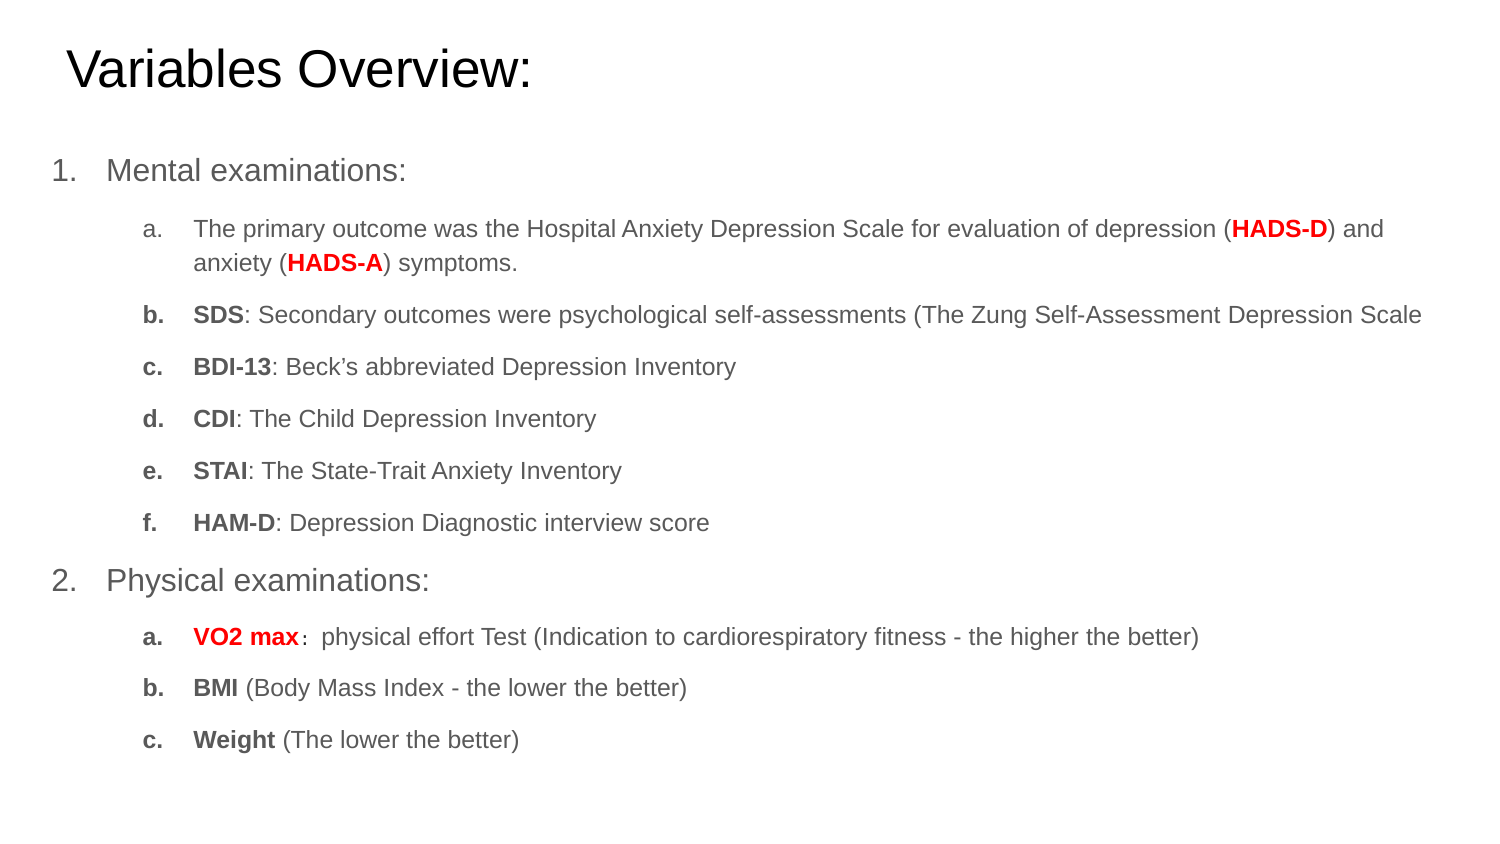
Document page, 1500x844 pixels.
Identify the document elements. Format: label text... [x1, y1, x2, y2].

list Mental examinations: The primary outcome was the Hospital Anxiety Depression Scale for evaluation of depression (HADS-D) and anxiety (HADS-A) symptoms. SDS: Secondary outcomes were psychological self-assessments (The Zung Self-Assessment Depression Scale BDI-13: Beck’s abbreviated Depression Inventory CDI: The Child Depression Inventory STAI: The State-Trait Anxiety Inventory HAM-D: Depression Diagnostic interview score Physical examinations: VO2 max: physical effort Test (Indication to cardiorespiratory fitness - the higher the better) BMI (Body Mass Index - the lower the better) Weight (The lower the better) [16, 128, 1449, 811]
title Variables Overview: [51, 19, 1449, 113]
